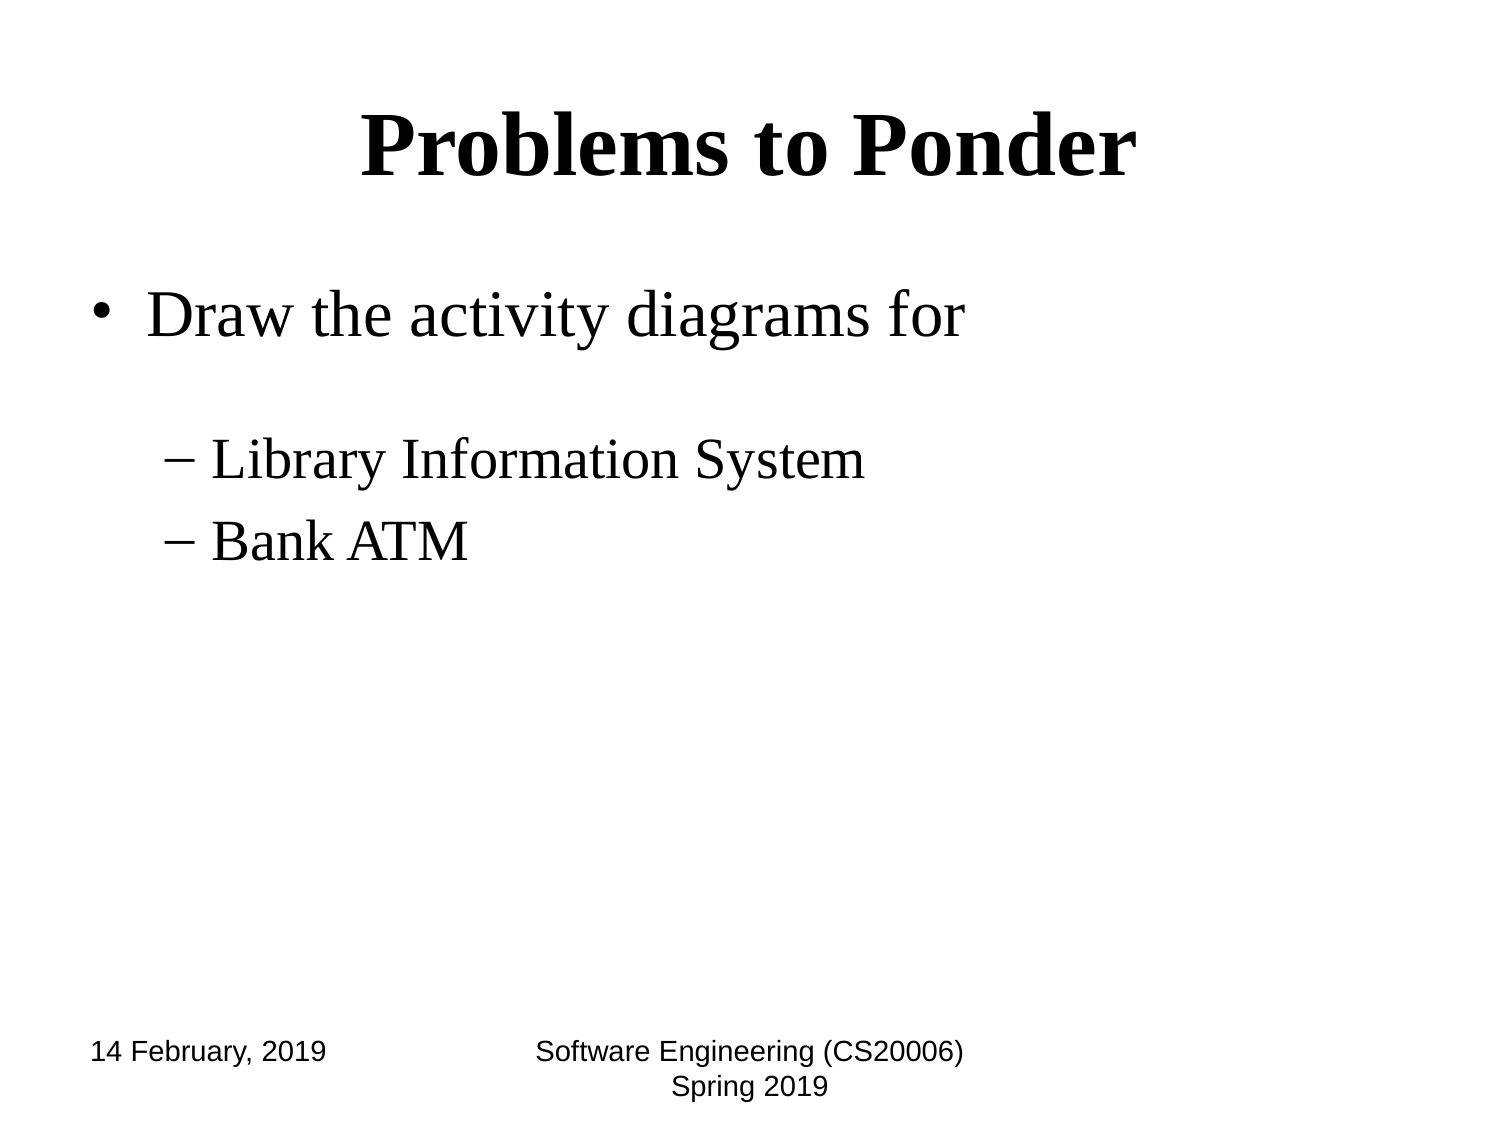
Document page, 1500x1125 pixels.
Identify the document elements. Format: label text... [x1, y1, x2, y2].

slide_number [75, 1024, 425, 1103]
footer Software Engineering (CS20006) Spring 2019 [512, 1024, 988, 1103]
title Problems to Ponder [75, 45, 1425, 233]
list Draw the activity diagrams for Library Information System Bank ATM [75, 262, 1425, 1005]
